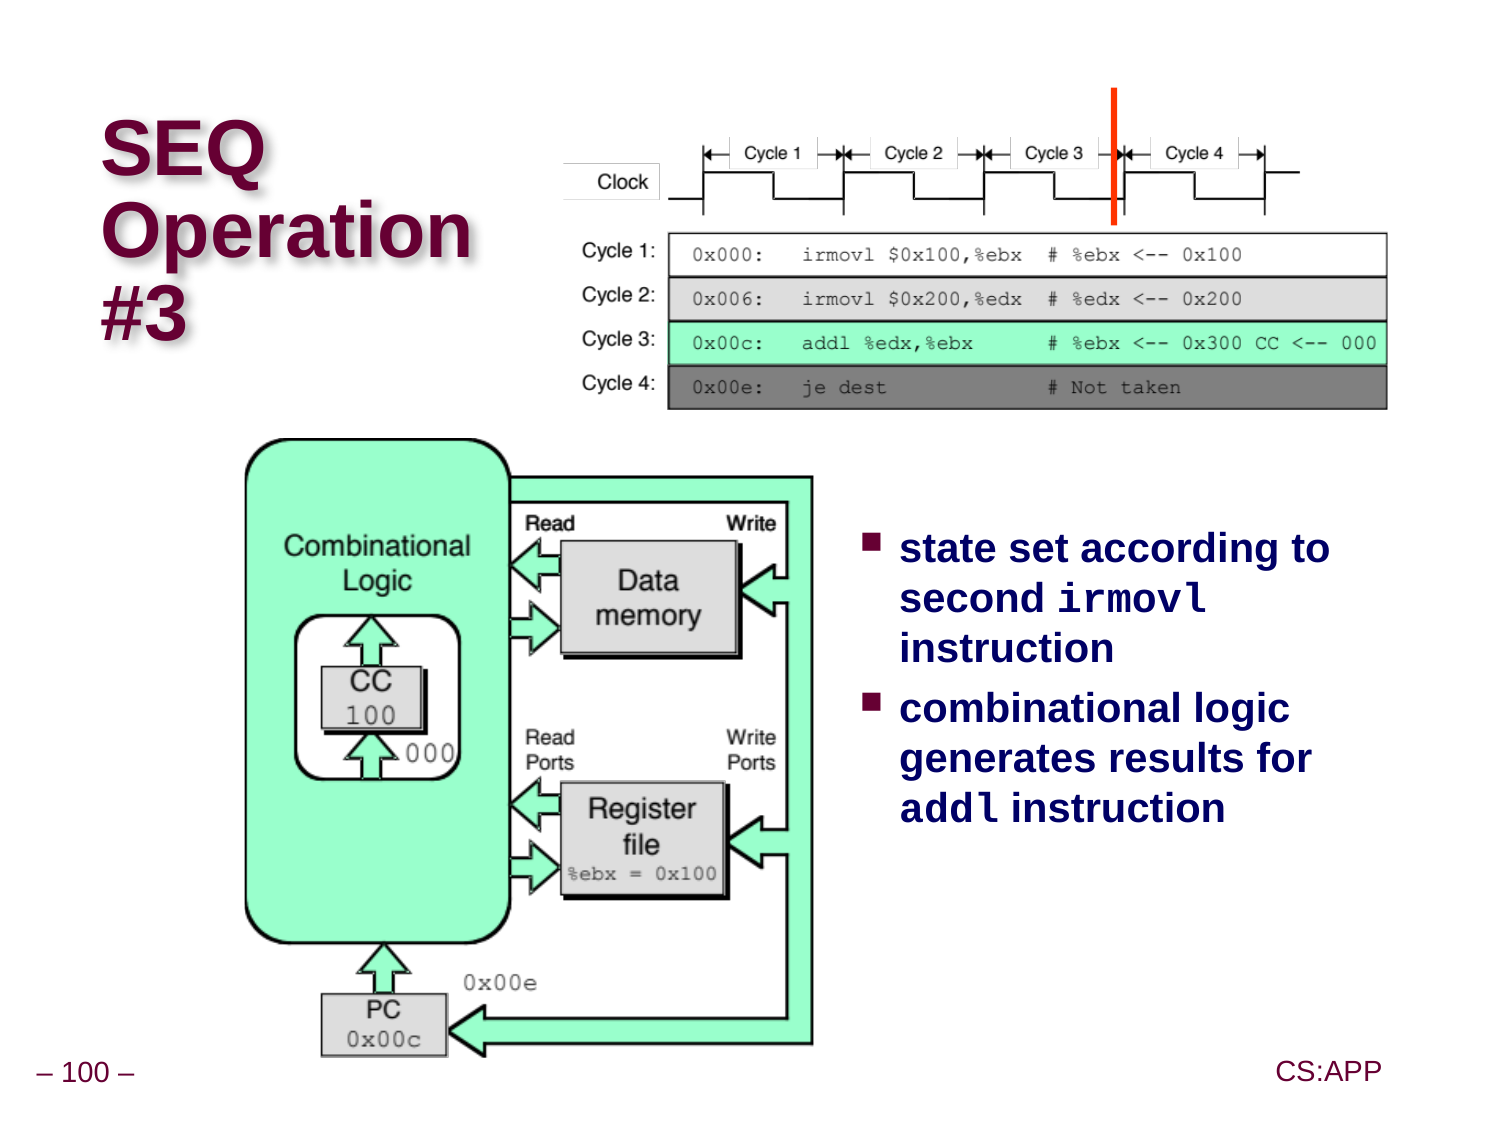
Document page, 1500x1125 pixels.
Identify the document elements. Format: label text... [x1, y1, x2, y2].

picture [244, 437, 814, 1058]
title SEQ Operation #3 [99, 87, 535, 379]
list state set according to second irmovl instruction combinational logic generates results for addl instruction [819, 513, 1411, 1058]
picture [563, 137, 1388, 410]
